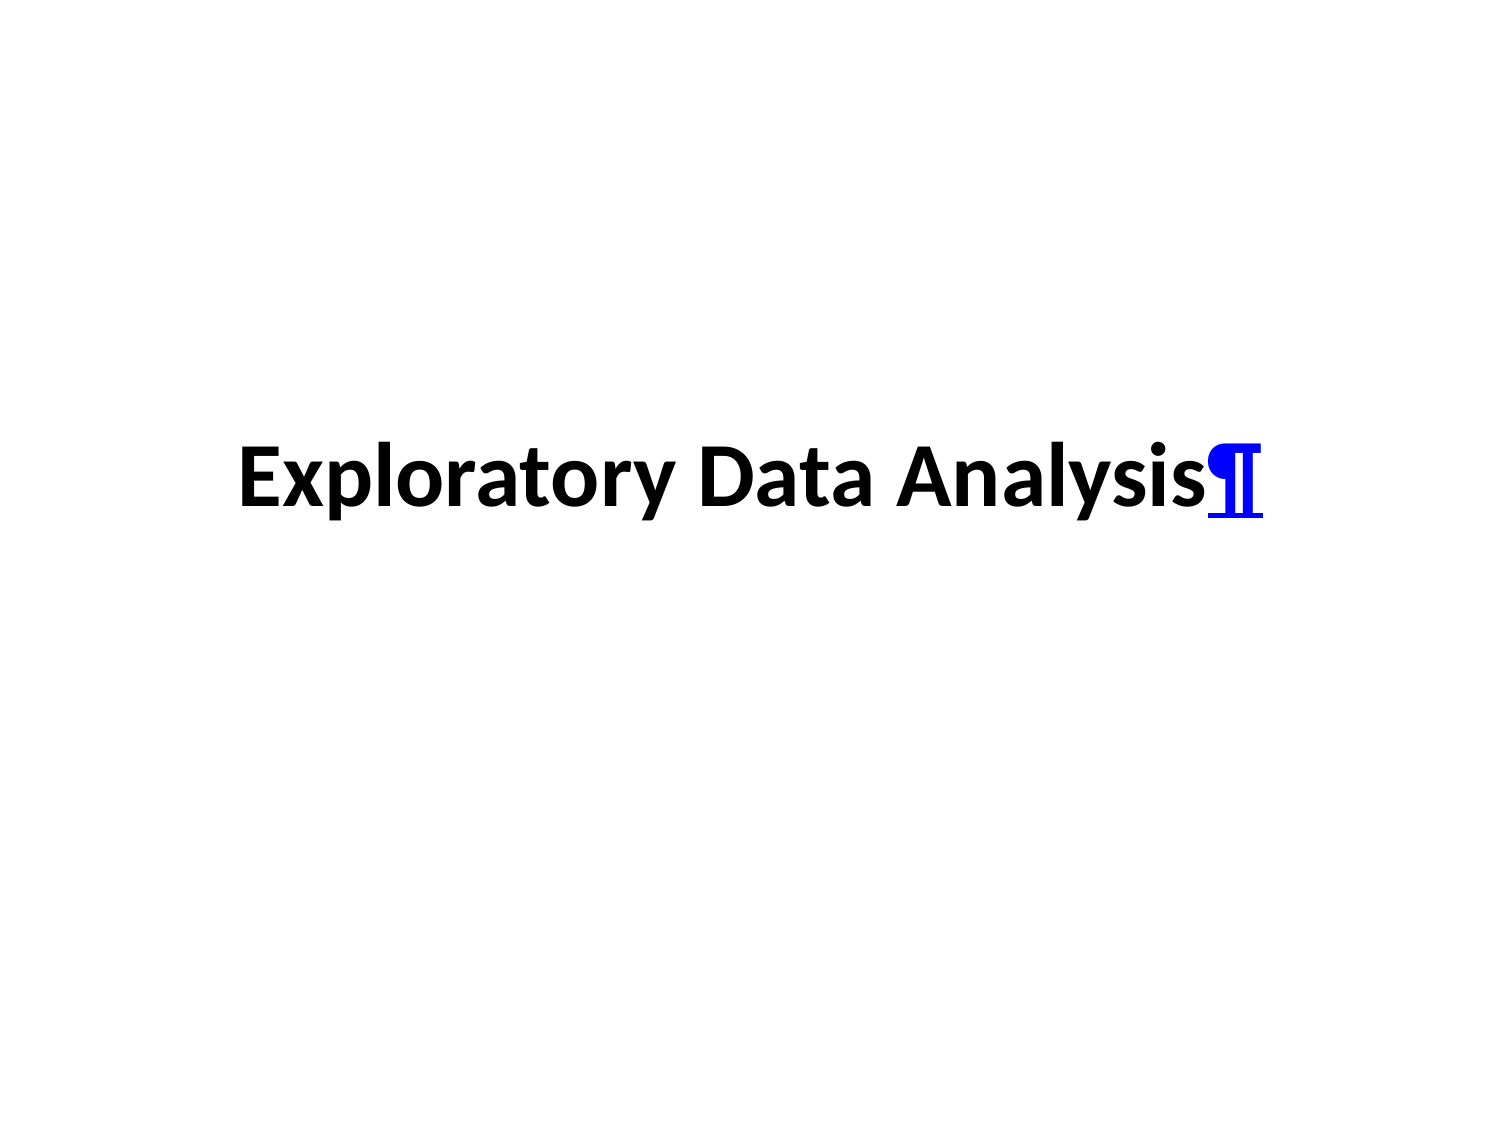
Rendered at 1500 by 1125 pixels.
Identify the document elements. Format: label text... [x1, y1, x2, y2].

title Exploratory Data Analysis¶ [112, 349, 1388, 591]
